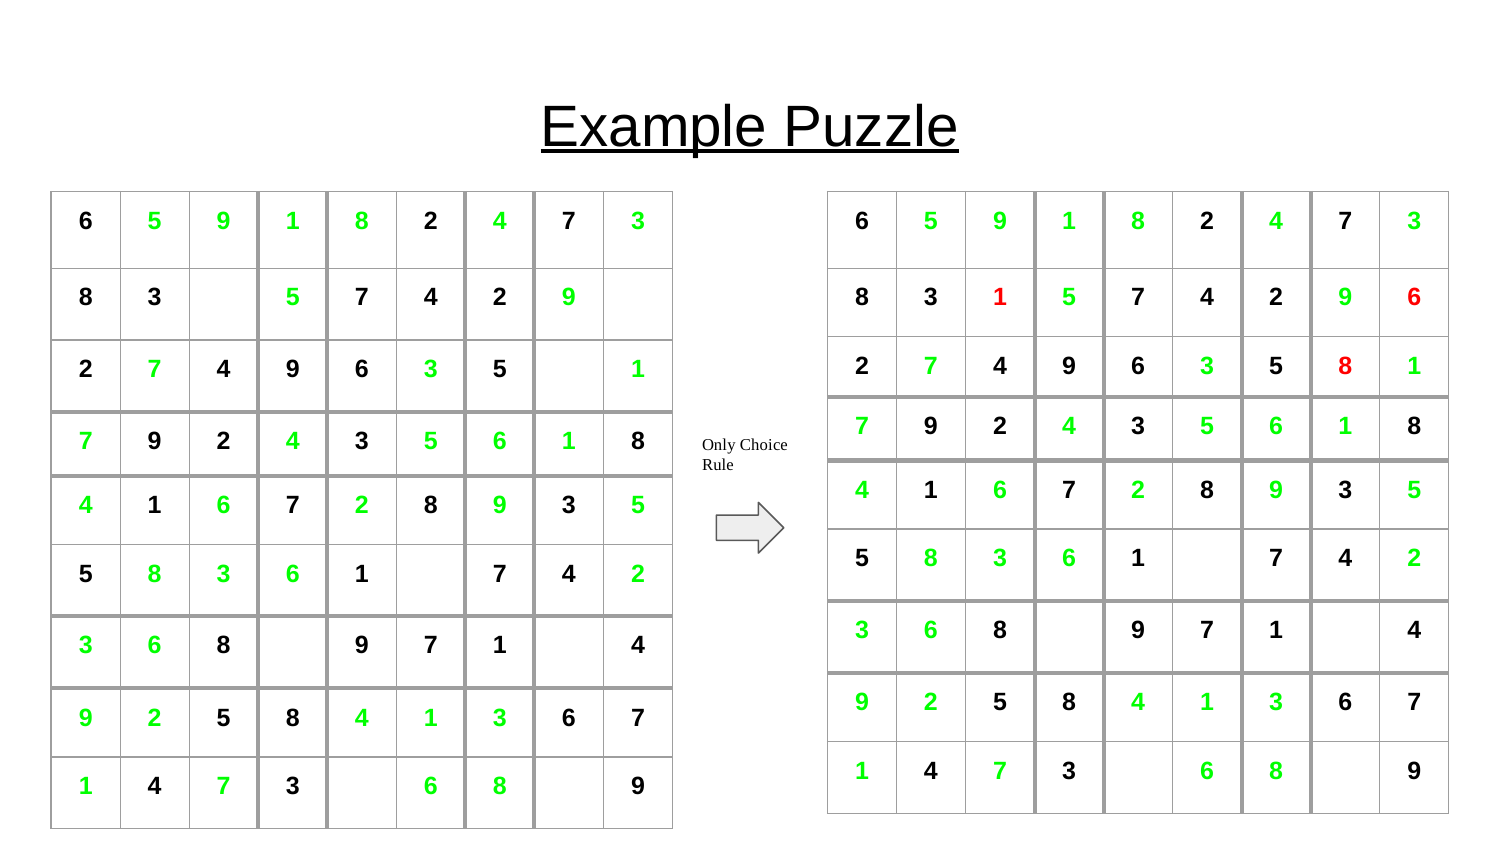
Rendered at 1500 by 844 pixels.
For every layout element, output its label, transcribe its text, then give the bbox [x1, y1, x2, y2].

table_cell 2 [966, 399, 1033, 458]
table_cell 2 [467, 269, 532, 339]
table_cell [1173, 530, 1240, 599]
table_cell 7 [1173, 603, 1240, 671]
table_cell 7 [190, 758, 256, 828]
table_cell 3 [1173, 337, 1240, 395]
table_cell 3 [329, 414, 396, 474]
table_cell 4 [828, 463, 896, 528]
table_cell 1 [897, 463, 965, 528]
table_cell 4 [1313, 530, 1379, 599]
table_cell [1037, 603, 1102, 671]
table_cell 9 [329, 618, 396, 686]
table_cell 1 [397, 690, 463, 756]
table_header 5 [121, 192, 189, 268]
table_cell 4 [397, 269, 463, 339]
table_cell 9 [260, 341, 325, 410]
table_cell 6 [536, 690, 603, 756]
table_cell 2 [828, 337, 896, 395]
table_cell 4 [260, 414, 325, 474]
table_cell 3 [260, 758, 325, 828]
table_cell 9 [1037, 337, 1102, 395]
table_cell 1 [966, 269, 1033, 336]
table_header 7 [1313, 192, 1379, 268]
table_cell 9 [897, 399, 965, 458]
table_cell 5 [260, 269, 325, 339]
table_cell 3 [121, 269, 189, 339]
table_cell [190, 269, 256, 339]
table_cell 3 [1037, 742, 1102, 813]
table_cell 7 [329, 269, 396, 339]
table_cell 4 [1037, 399, 1102, 458]
table_cell 1 [536, 414, 603, 474]
table_cell 9 [467, 478, 532, 544]
table_cell 8 [604, 414, 672, 474]
table_cell [397, 545, 463, 614]
table_cell 8 [1173, 463, 1240, 528]
table_cell 4 [121, 758, 189, 828]
table_cell 4 [52, 478, 120, 544]
table_cell 6 [1313, 675, 1379, 741]
table_cell [536, 341, 603, 410]
table_cell 3 [190, 545, 256, 614]
table_cell 5 [966, 675, 1033, 741]
table_cell 4 [1106, 675, 1172, 741]
table_cell 5 [397, 414, 463, 474]
table_cell 6 [467, 414, 532, 474]
table_cell [536, 758, 603, 828]
table_cell 7 [467, 545, 532, 614]
table_header 3 [1380, 192, 1448, 268]
table_cell 7 [121, 341, 189, 410]
table_cell 8 [1244, 742, 1309, 813]
table_cell 1 [1173, 675, 1240, 741]
table_cell 3 [467, 690, 532, 756]
table_cell 2 [604, 545, 672, 614]
table_cell 3 [966, 530, 1033, 599]
table_header 5 [897, 192, 965, 268]
table_cell 7 [1037, 463, 1102, 528]
table_header 3 [604, 192, 672, 268]
table_cell 3 [1313, 463, 1379, 528]
table_cell 5 [1380, 463, 1448, 528]
table_cell 4 [966, 337, 1033, 395]
table_cell 5 [467, 341, 532, 410]
table_cell 2 [1244, 269, 1309, 336]
table_cell 9 [1380, 742, 1448, 813]
table_cell 8 [467, 758, 532, 828]
text_box [716, 502, 784, 554]
table_cell [1313, 742, 1379, 813]
table_header 8 [329, 192, 396, 268]
table_cell 3 [1106, 399, 1172, 458]
table_cell 4 [329, 690, 396, 756]
table_cell 2 [1380, 530, 1448, 599]
table_cell 8 [397, 478, 463, 544]
table_cell 6 [1037, 530, 1102, 599]
table_cell 8 [966, 603, 1033, 671]
table_cell 6 [397, 758, 463, 828]
table_cell 8 [121, 545, 189, 614]
table_cell 6 [1106, 337, 1172, 395]
table_cell 1 [828, 742, 896, 813]
title Example Puzzle [51, 72, 1449, 167]
table_cell 5 [52, 545, 120, 614]
table_cell 9 [536, 269, 603, 339]
table_cell 5 [1173, 399, 1240, 458]
table_cell 8 [828, 269, 896, 336]
table_cell 9 [604, 758, 672, 828]
table_cell 4 [536, 545, 603, 614]
table_header 9 [190, 192, 256, 268]
table_cell 5 [604, 478, 672, 544]
table_cell 1 [1380, 337, 1448, 395]
table_cell 1 [329, 545, 396, 614]
table_cell 9 [121, 414, 189, 474]
table_cell 1 [1313, 399, 1379, 458]
table_cell 4 [604, 618, 672, 686]
table_cell 6 [897, 603, 965, 671]
table_header 2 [397, 192, 463, 268]
table_cell 6 [121, 618, 189, 686]
table_cell 4 [190, 341, 256, 410]
table_cell 5 [828, 530, 896, 599]
table_cell 9 [1106, 603, 1172, 671]
table_cell 7 [52, 414, 120, 474]
table_header 4 [467, 192, 532, 268]
table_cell 8 [1313, 337, 1379, 395]
table_cell 8 [190, 618, 256, 686]
table_cell 2 [52, 341, 120, 410]
table_cell 1 [1106, 530, 1172, 599]
table_cell 7 [260, 478, 325, 544]
table_header 8 [1106, 192, 1172, 268]
table_cell 1 [1244, 603, 1309, 671]
table_cell [1313, 603, 1379, 671]
table_cell 1 [604, 341, 672, 410]
table_header 4 [1244, 192, 1309, 268]
table_cell 9 [1244, 463, 1309, 528]
table_cell 4 [1173, 269, 1240, 336]
table_header 6 [828, 192, 896, 268]
table_cell 1 [52, 758, 120, 828]
table_cell 3 [828, 603, 896, 671]
table_header 9 [966, 192, 1033, 268]
table_cell [1106, 742, 1172, 813]
table_header 2 [1173, 192, 1240, 268]
table_cell 2 [190, 414, 256, 474]
table_cell 6 [1380, 269, 1448, 336]
table_cell 6 [190, 478, 256, 544]
table_cell 9 [1313, 269, 1379, 336]
table_cell 7 [604, 690, 672, 756]
table_cell 7 [828, 399, 896, 458]
table_cell 6 [260, 545, 325, 614]
table_cell 8 [260, 690, 325, 756]
text_box Only Choice Rule [686, 419, 813, 485]
table_cell 4 [1380, 603, 1448, 671]
table_cell 2 [121, 690, 189, 756]
table_cell 3 [52, 618, 120, 686]
table_cell 9 [52, 690, 120, 756]
table_cell [260, 618, 325, 686]
table_cell 6 [966, 463, 1033, 528]
table_cell 8 [1037, 675, 1102, 741]
table_cell 8 [52, 269, 120, 339]
table_cell 9 [828, 675, 896, 741]
table_cell 6 [1173, 742, 1240, 813]
table_cell 3 [397, 341, 463, 410]
table_cell [536, 618, 603, 686]
table_cell [329, 758, 396, 828]
table_cell 3 [897, 269, 965, 336]
table_cell 7 [966, 742, 1033, 813]
table_cell 8 [1380, 399, 1448, 458]
table_cell 2 [329, 478, 396, 544]
table_cell 7 [397, 618, 463, 686]
table_cell 2 [897, 675, 965, 741]
table_cell [604, 269, 672, 339]
table_cell 7 [1244, 530, 1309, 599]
table_cell 5 [1244, 337, 1309, 395]
table_header 6 [52, 192, 120, 268]
table_header 7 [536, 192, 603, 268]
table_cell 5 [190, 690, 256, 756]
table_cell 3 [536, 478, 603, 544]
table_cell 1 [467, 618, 532, 686]
table_cell 1 [121, 478, 189, 544]
table_header 1 [1037, 192, 1102, 268]
table_cell 6 [329, 341, 396, 410]
table_cell 7 [897, 337, 965, 395]
table_cell 7 [1106, 269, 1172, 336]
table_cell 3 [1244, 675, 1309, 741]
table_cell 6 [1244, 399, 1309, 458]
table_cell 7 [1380, 675, 1448, 741]
table_cell 4 [897, 742, 965, 813]
table_cell 2 [1106, 463, 1172, 528]
table_cell 8 [897, 530, 965, 599]
table_header 1 [260, 192, 325, 268]
table_cell 5 [1037, 269, 1102, 336]
